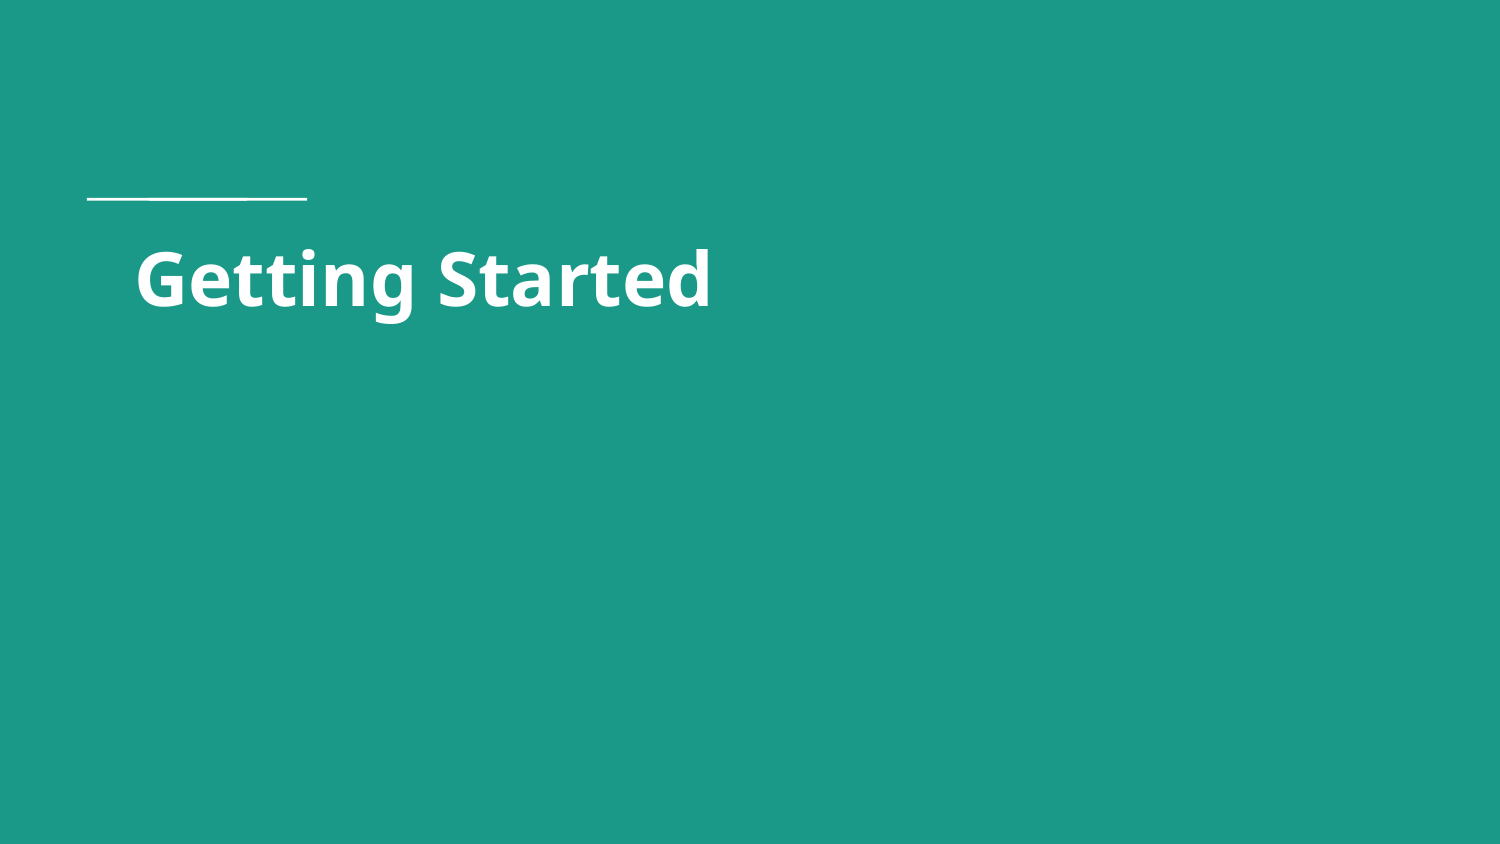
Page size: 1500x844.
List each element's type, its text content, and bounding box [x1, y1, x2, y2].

title Getting Started [119, 216, 1381, 466]
